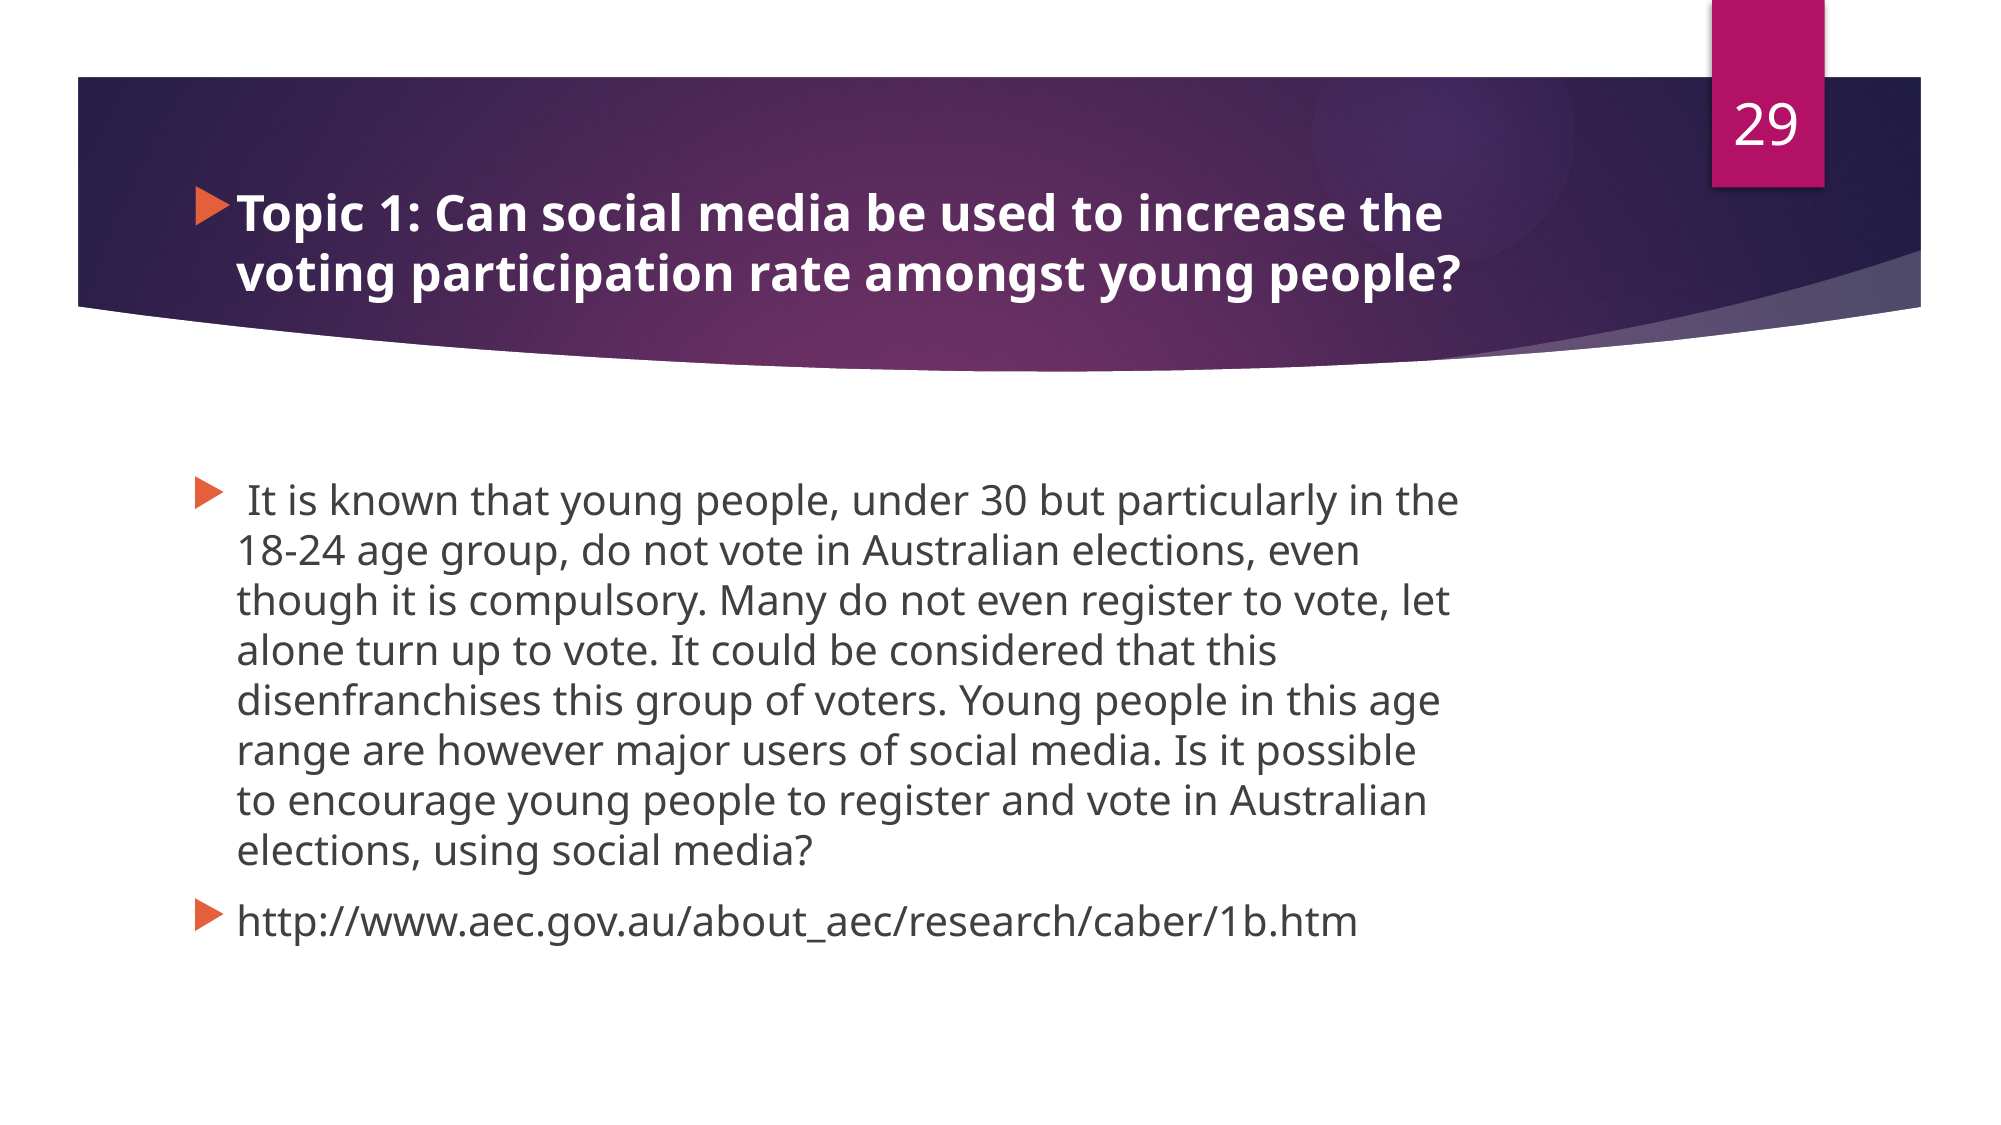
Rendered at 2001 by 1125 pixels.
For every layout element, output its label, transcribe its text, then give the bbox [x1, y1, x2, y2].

list Topic 1: Can social media be used to increase the voting participation rate amongst young people? It is known that young people, under 30 but particularly in the 18-24 age group, do not vote in Australian elections, even though it is compulsory. Many do not even register to vote, let alone turn up to vote. It could be considered that this disenfranchises this group of voters. Young people in this age range are however major users of social media. Is it possible to encourage young people to register and vote in Australian elections, using social media? http://www.aec.gov.au/about_aec/research/caber/1b.htm [131, 174, 1482, 1075]
slide_number 29 [1698, 48, 1836, 175]
